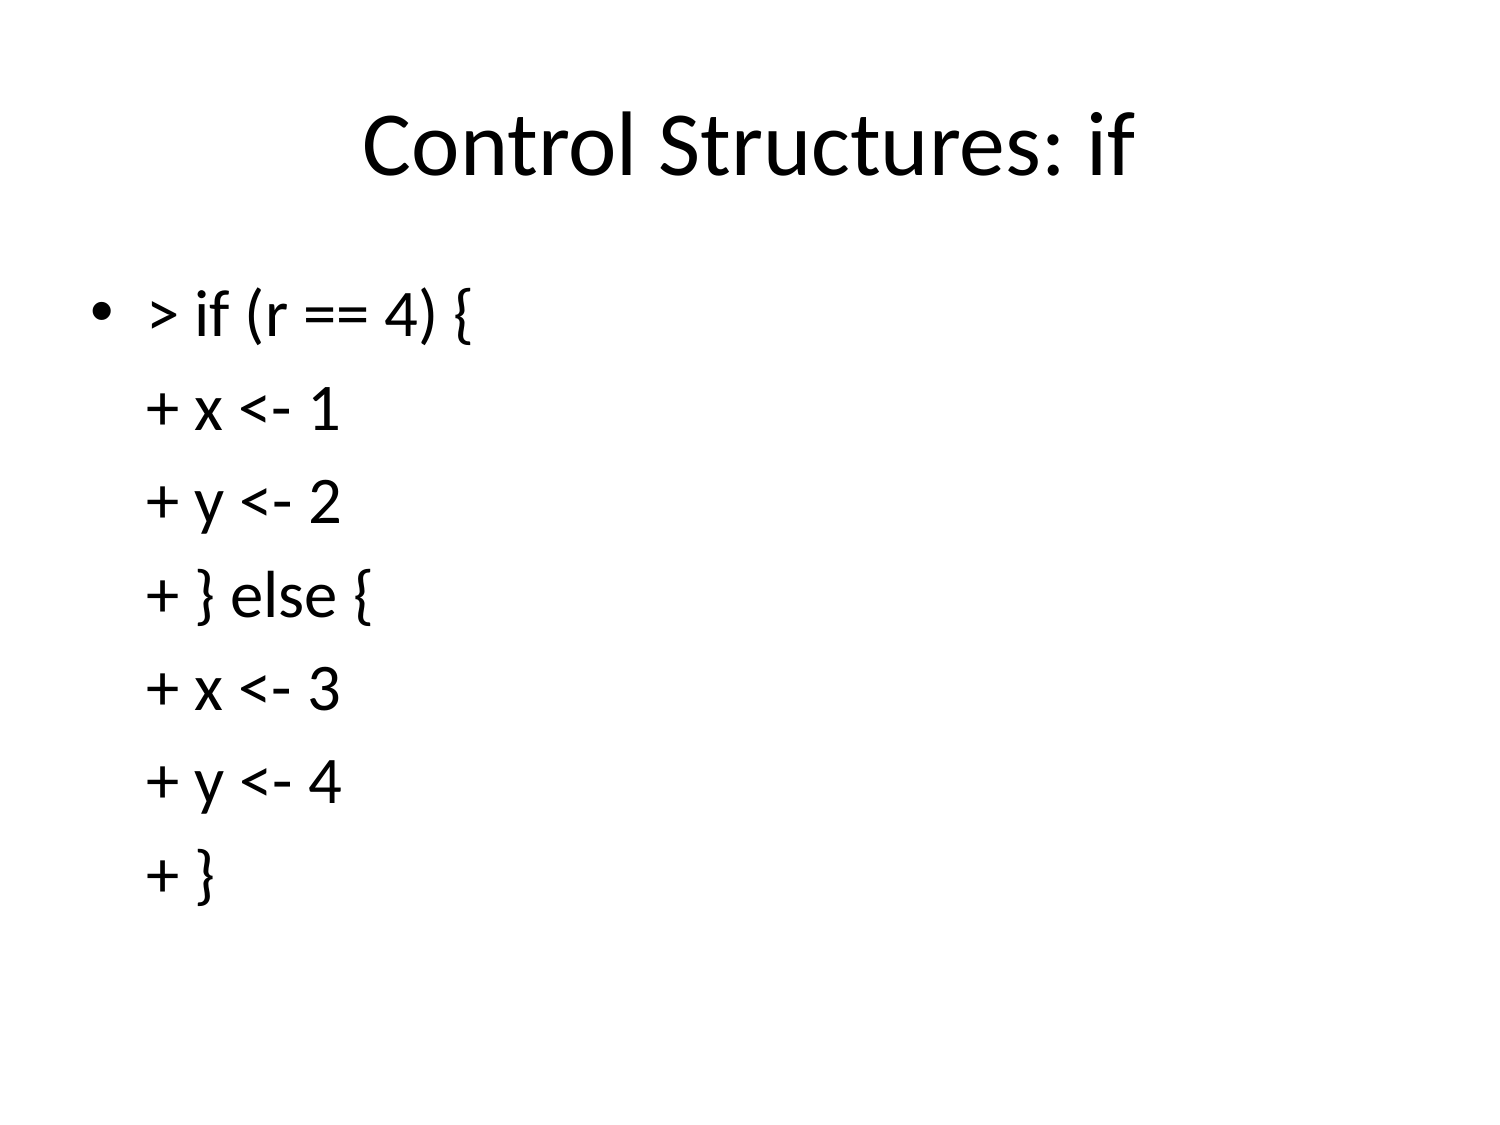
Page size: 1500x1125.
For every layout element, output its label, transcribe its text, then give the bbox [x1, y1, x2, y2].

title Control Structures: if [75, 45, 1425, 233]
list > if (r == 4) { + x <- 1 + y <- 2 + } else { + x <- 3 + y <- 4 + } [75, 262, 1425, 1005]
